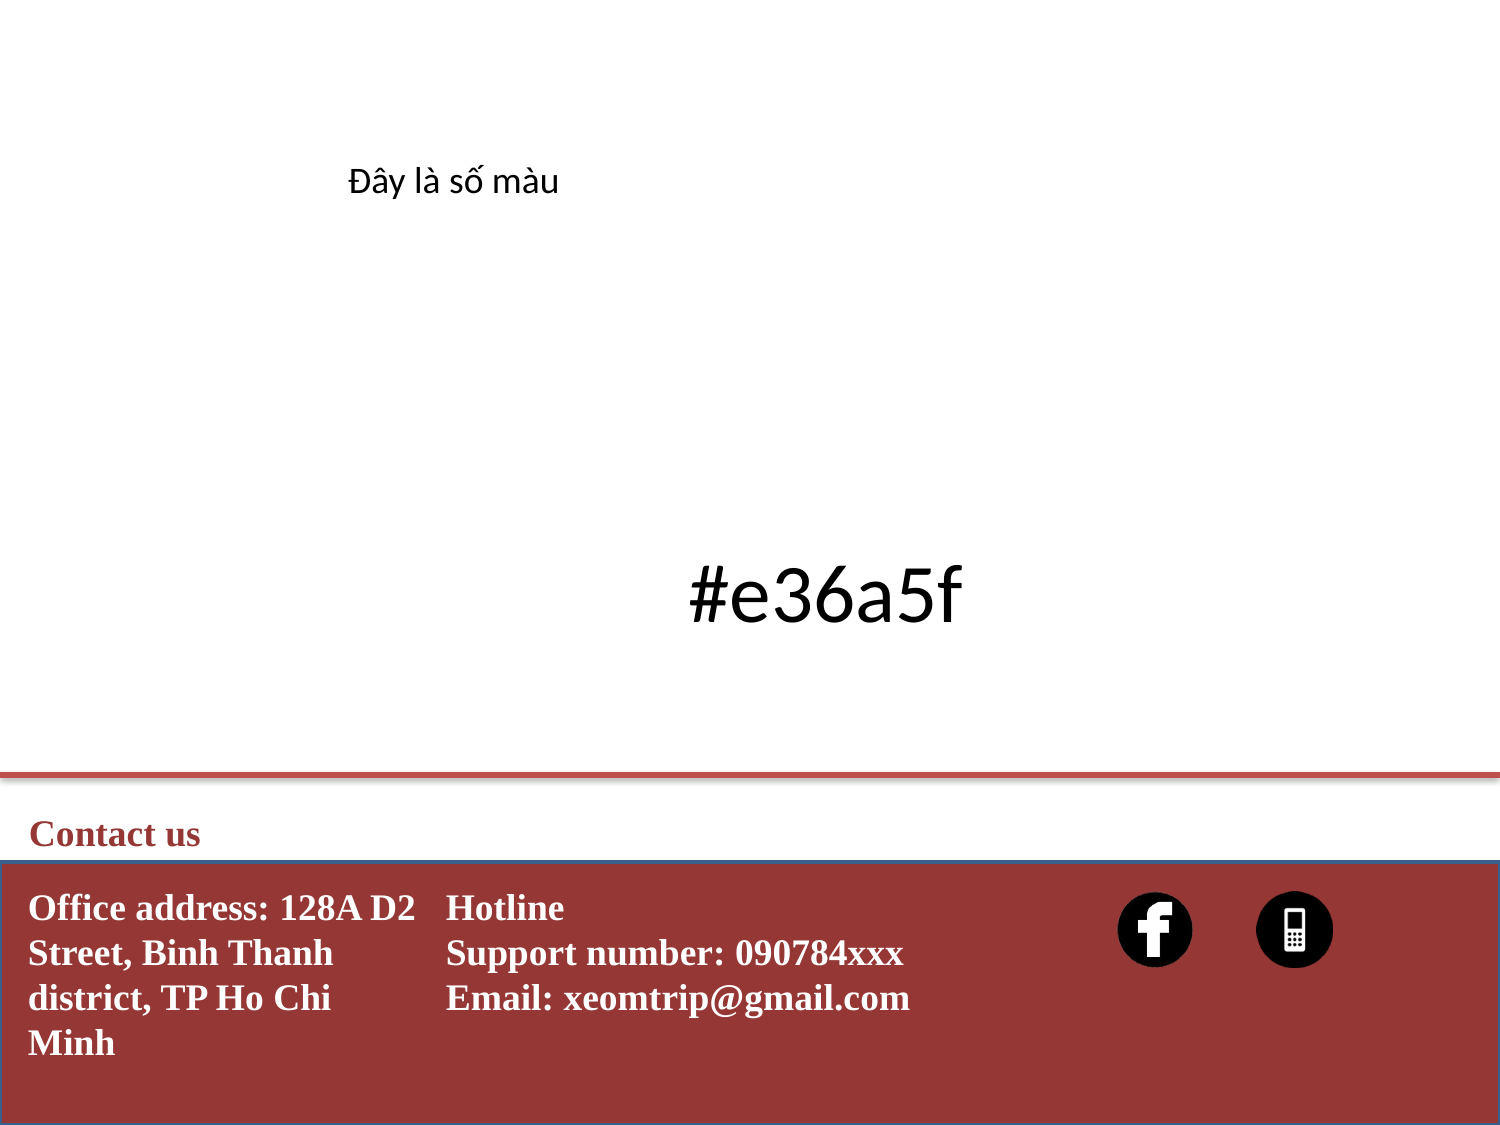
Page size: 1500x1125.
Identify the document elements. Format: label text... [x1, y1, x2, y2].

picture [1256, 891, 1334, 969]
picture [1115, 891, 1193, 968]
text_box Contact us [14, 801, 334, 862]
text_box [0, 860, 1500, 1125]
text_box Đây là số màu [333, 148, 1128, 254]
text_box Office address: 128A D2 Street, Binh Thanh district, TP Ho Chi Minh [13, 875, 431, 1071]
text_box #e36a5f [673, 532, 979, 647]
text_box Hotline Support number: 090784xxx Email: xeomtrip@gmail.com [431, 875, 1069, 1071]
